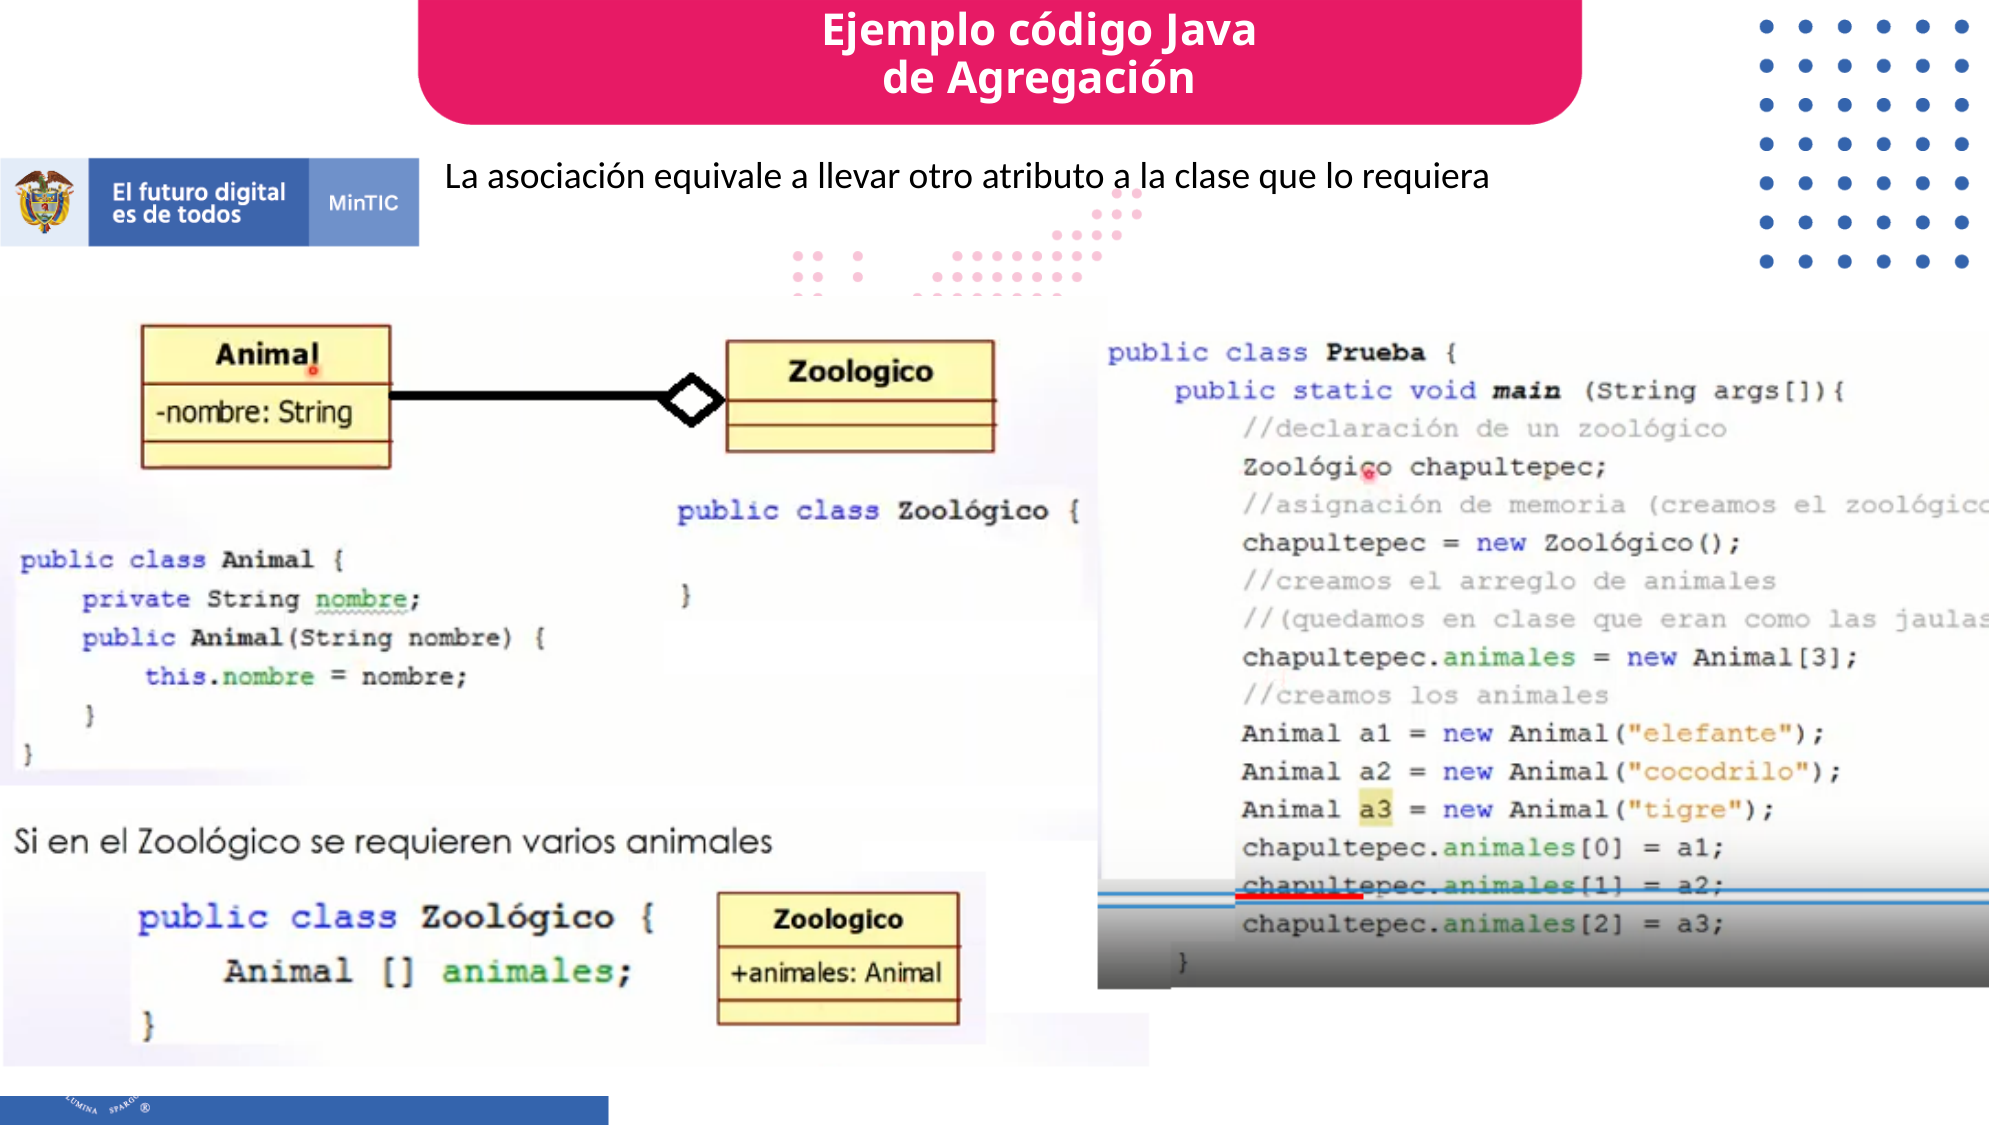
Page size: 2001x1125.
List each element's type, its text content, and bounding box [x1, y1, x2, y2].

text_box La asociación equivale a llevar otro atributo a la clase que lo requiera [430, 143, 1507, 203]
text_box Ejemplo código Java de Agregación [566, 0, 1513, 111]
picture [0, 0, 2000, 1125]
